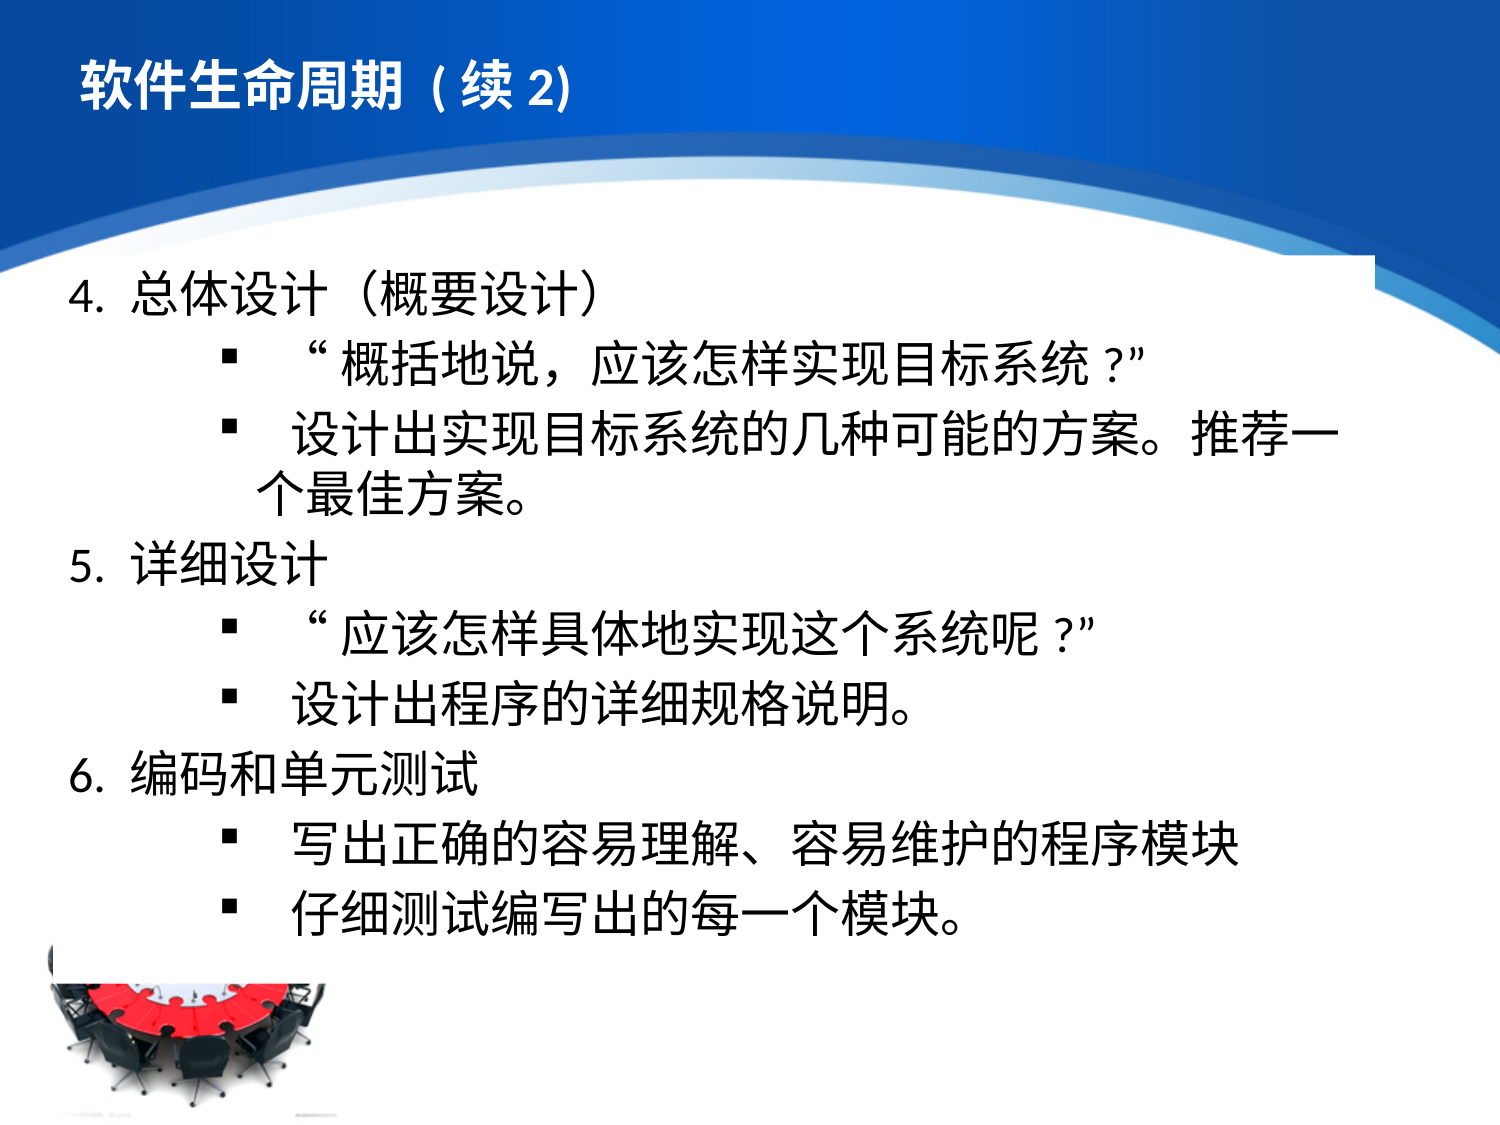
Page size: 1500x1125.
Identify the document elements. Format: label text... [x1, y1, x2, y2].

list 4. 总体设计（概要设计） “概括地说，应该怎样实现目标系统?” 设计出实现目标系统的几种可能的方案。推荐一个最佳方案。 5. 详细设计 “应该怎样具体地实现这个系统呢?” 设计出程序的详细规格说明。 6. 编码和单元测试 写出正确的容易理解、容易维护的程序模块 仔细测试编写出的每一个模块。 [52, 255, 1376, 984]
picture [0, 0, 1500, 1125]
title 软件生命周期 (续2) [64, 30, 1416, 138]
